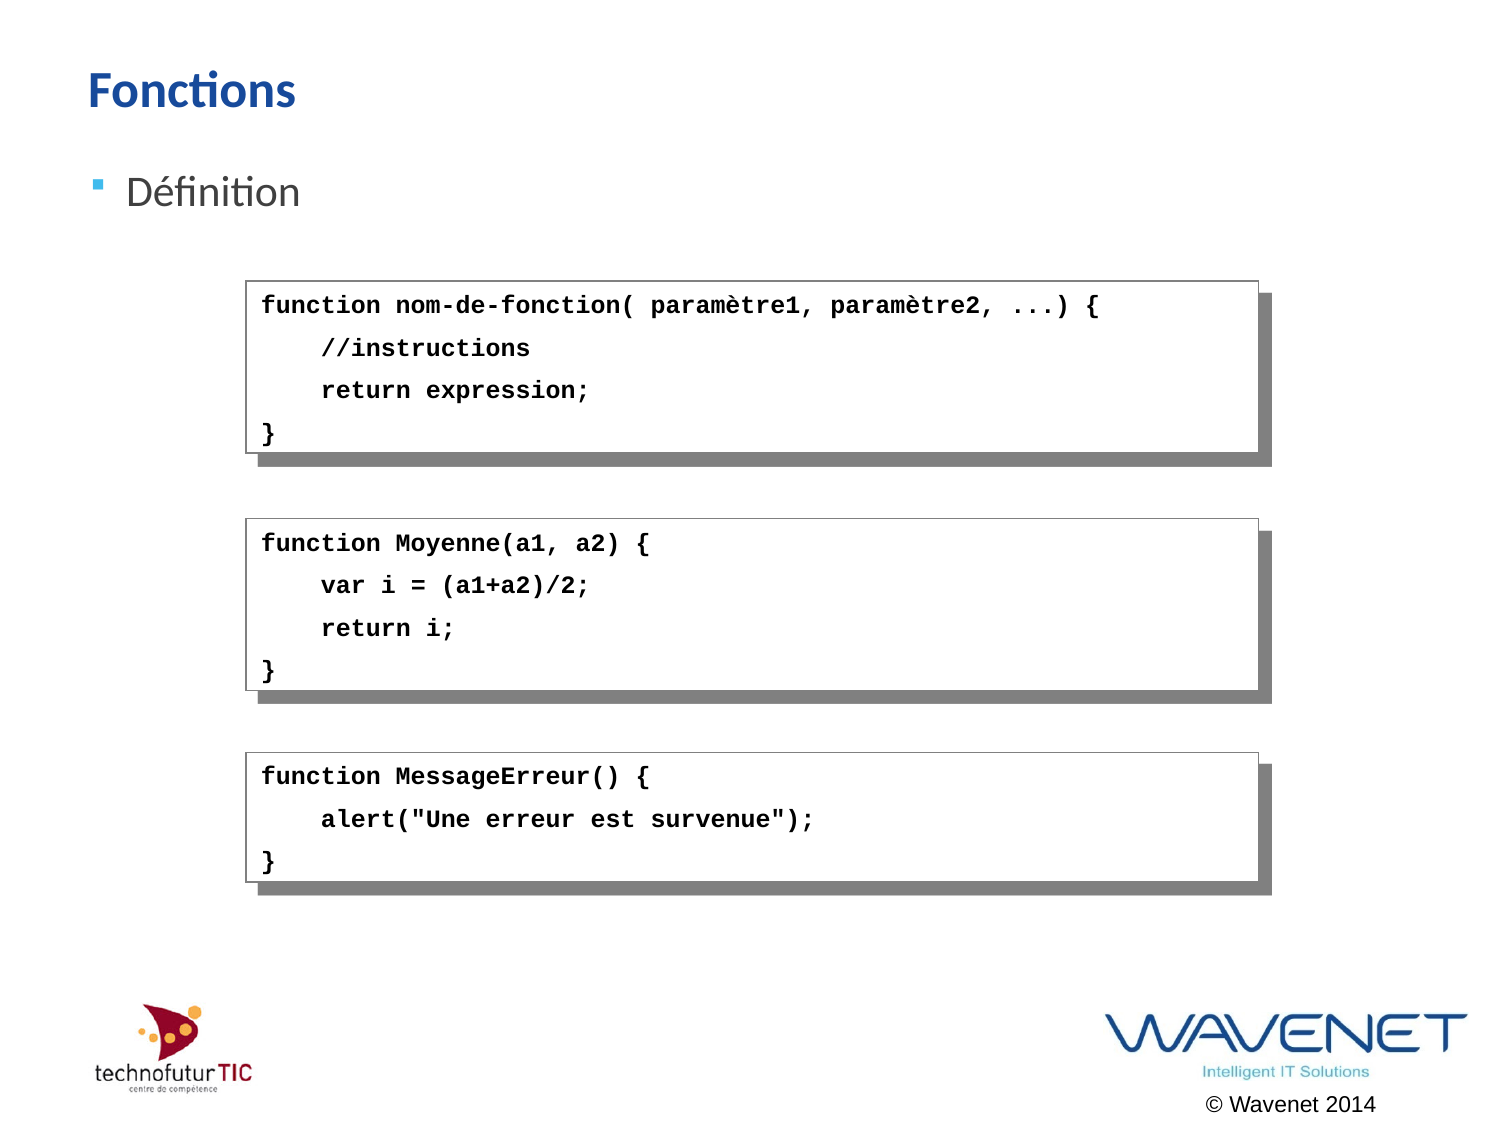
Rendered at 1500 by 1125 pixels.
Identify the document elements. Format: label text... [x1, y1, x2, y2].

text_box function Moyenne(a1, a2) { var i = (a1+a2)/2; return i; } [246, 518, 1259, 691]
list Définition [74, 155, 1426, 970]
text_box function MessageErreur() { alert("Une erreur est survenue"); } [246, 752, 1259, 882]
picture [1103, 1012, 1469, 1081]
slide_number © Wavenet 2014 [1116, 1088, 1467, 1120]
text_box function nom-de-fonction( paramètre1, paramètre2, ...) { //instructions return expression; } [246, 281, 1259, 454]
title Fonctions [72, 47, 1426, 145]
picture [88, 995, 259, 1098]
